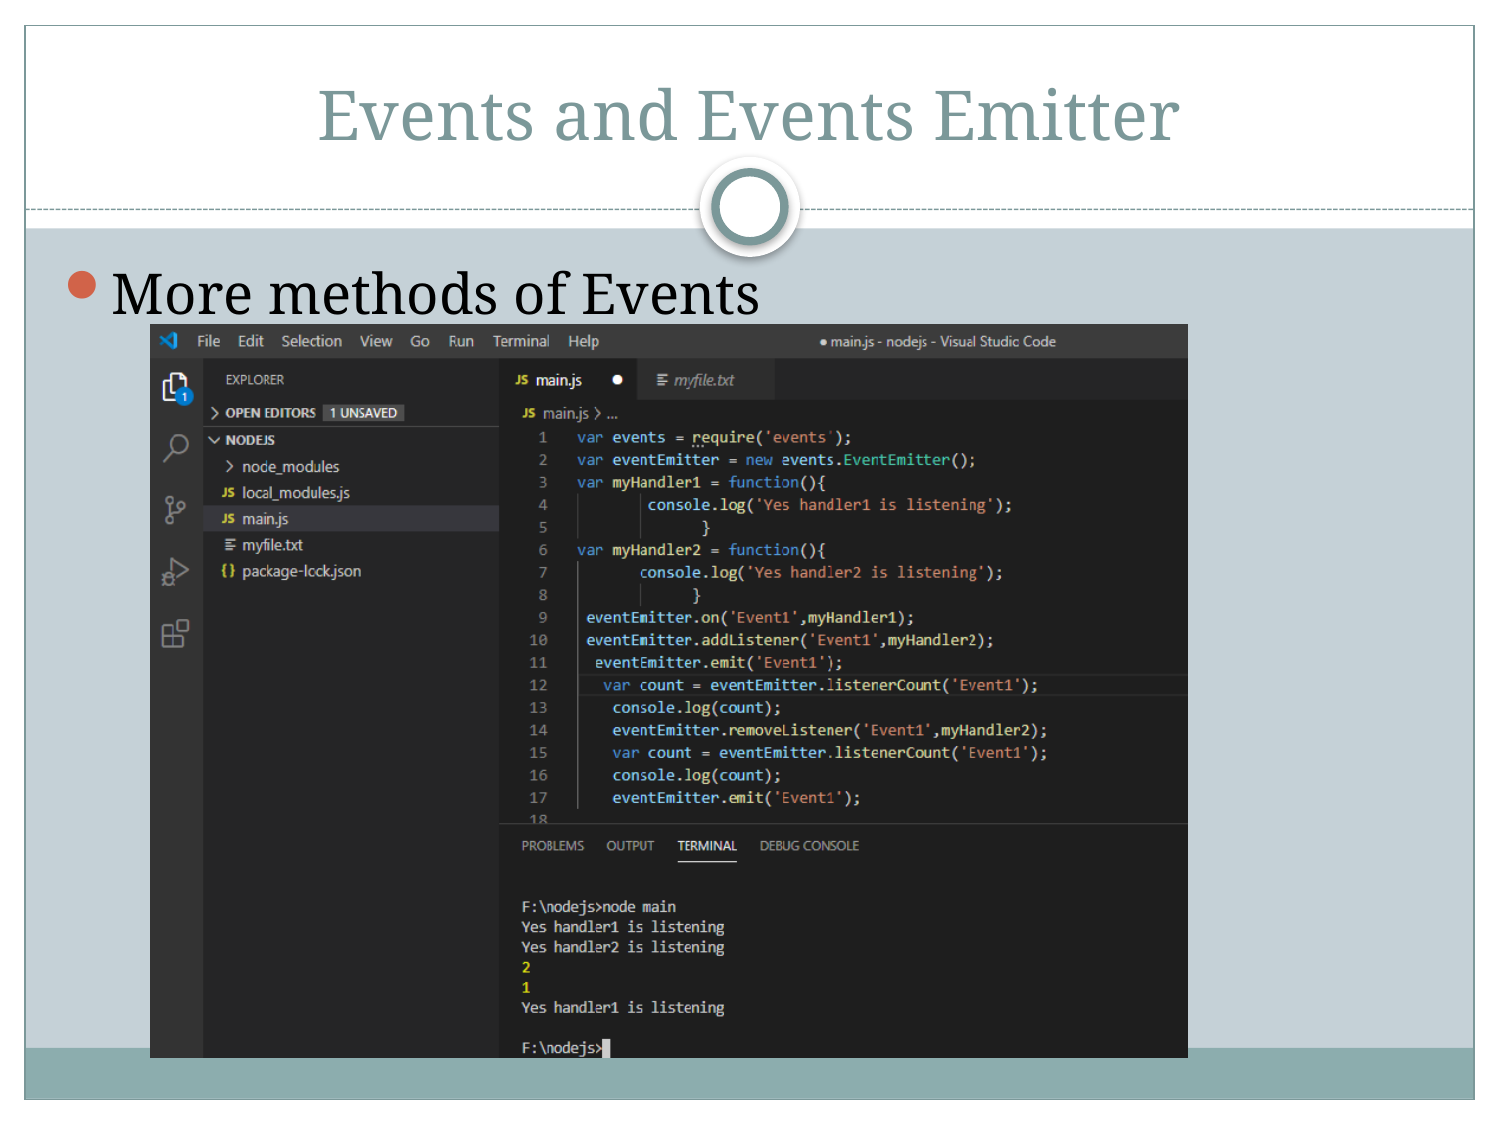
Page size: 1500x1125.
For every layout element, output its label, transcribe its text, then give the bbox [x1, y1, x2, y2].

title Events and Events Emitter [49, 37, 1450, 162]
list More methods of Events [49, 250, 1445, 1001]
picture [149, 324, 1188, 1058]
